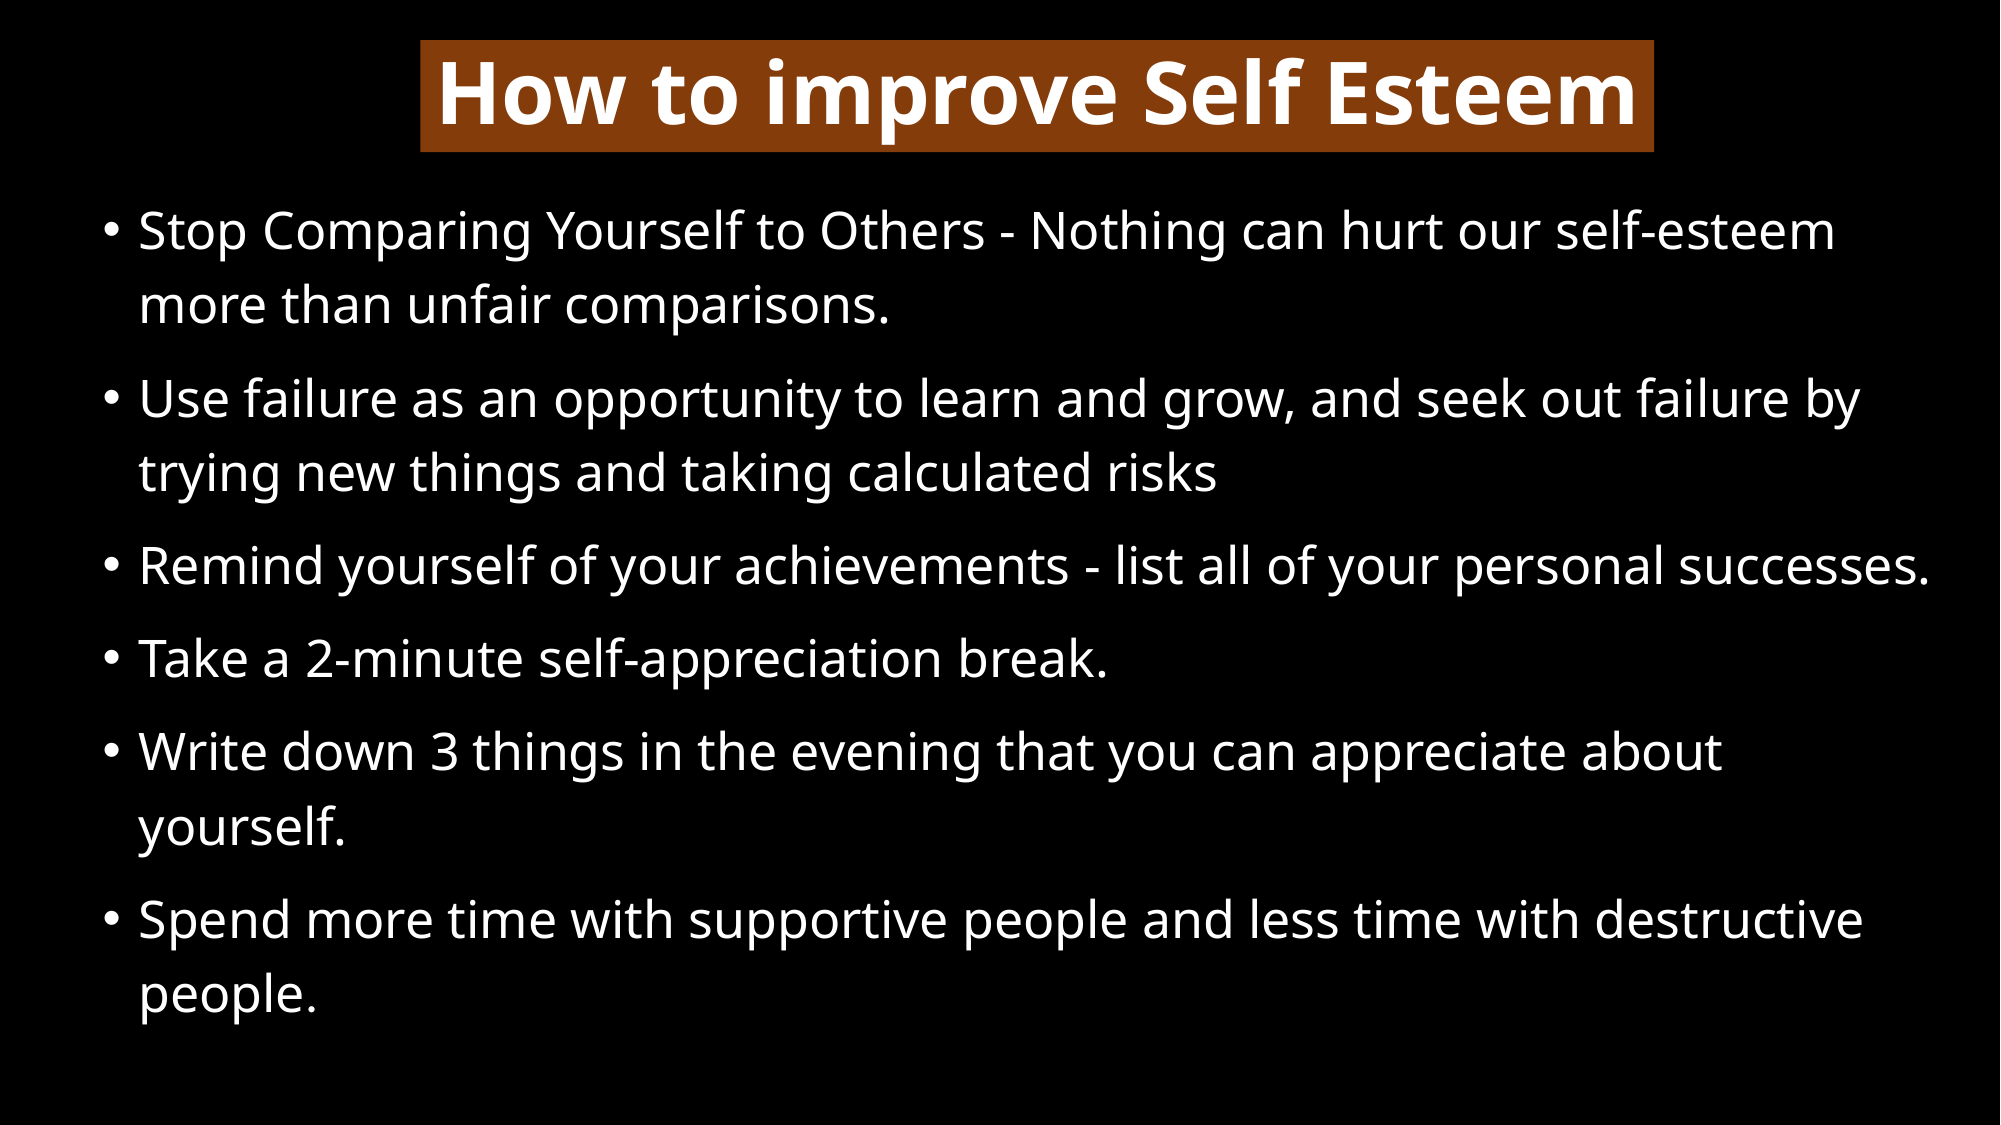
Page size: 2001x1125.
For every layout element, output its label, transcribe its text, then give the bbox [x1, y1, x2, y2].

list Stop Comparing Yourself to Others - Nothing can hurt our self-esteem more than unfair comparisons. Use failure as an opportunity to learn and grow, and seek out failure by trying new things and taking calculated risks Remind yourself of your achievements - list all of your personal successes. Take a 2-minute self-appreciation break. Write down 3 things in the evening that you can appreciate about yourself. Spend more time with supportive people and less time with destructive people. [87, 177, 1953, 1097]
title How to improve Self Esteem [420, 40, 1655, 153]
